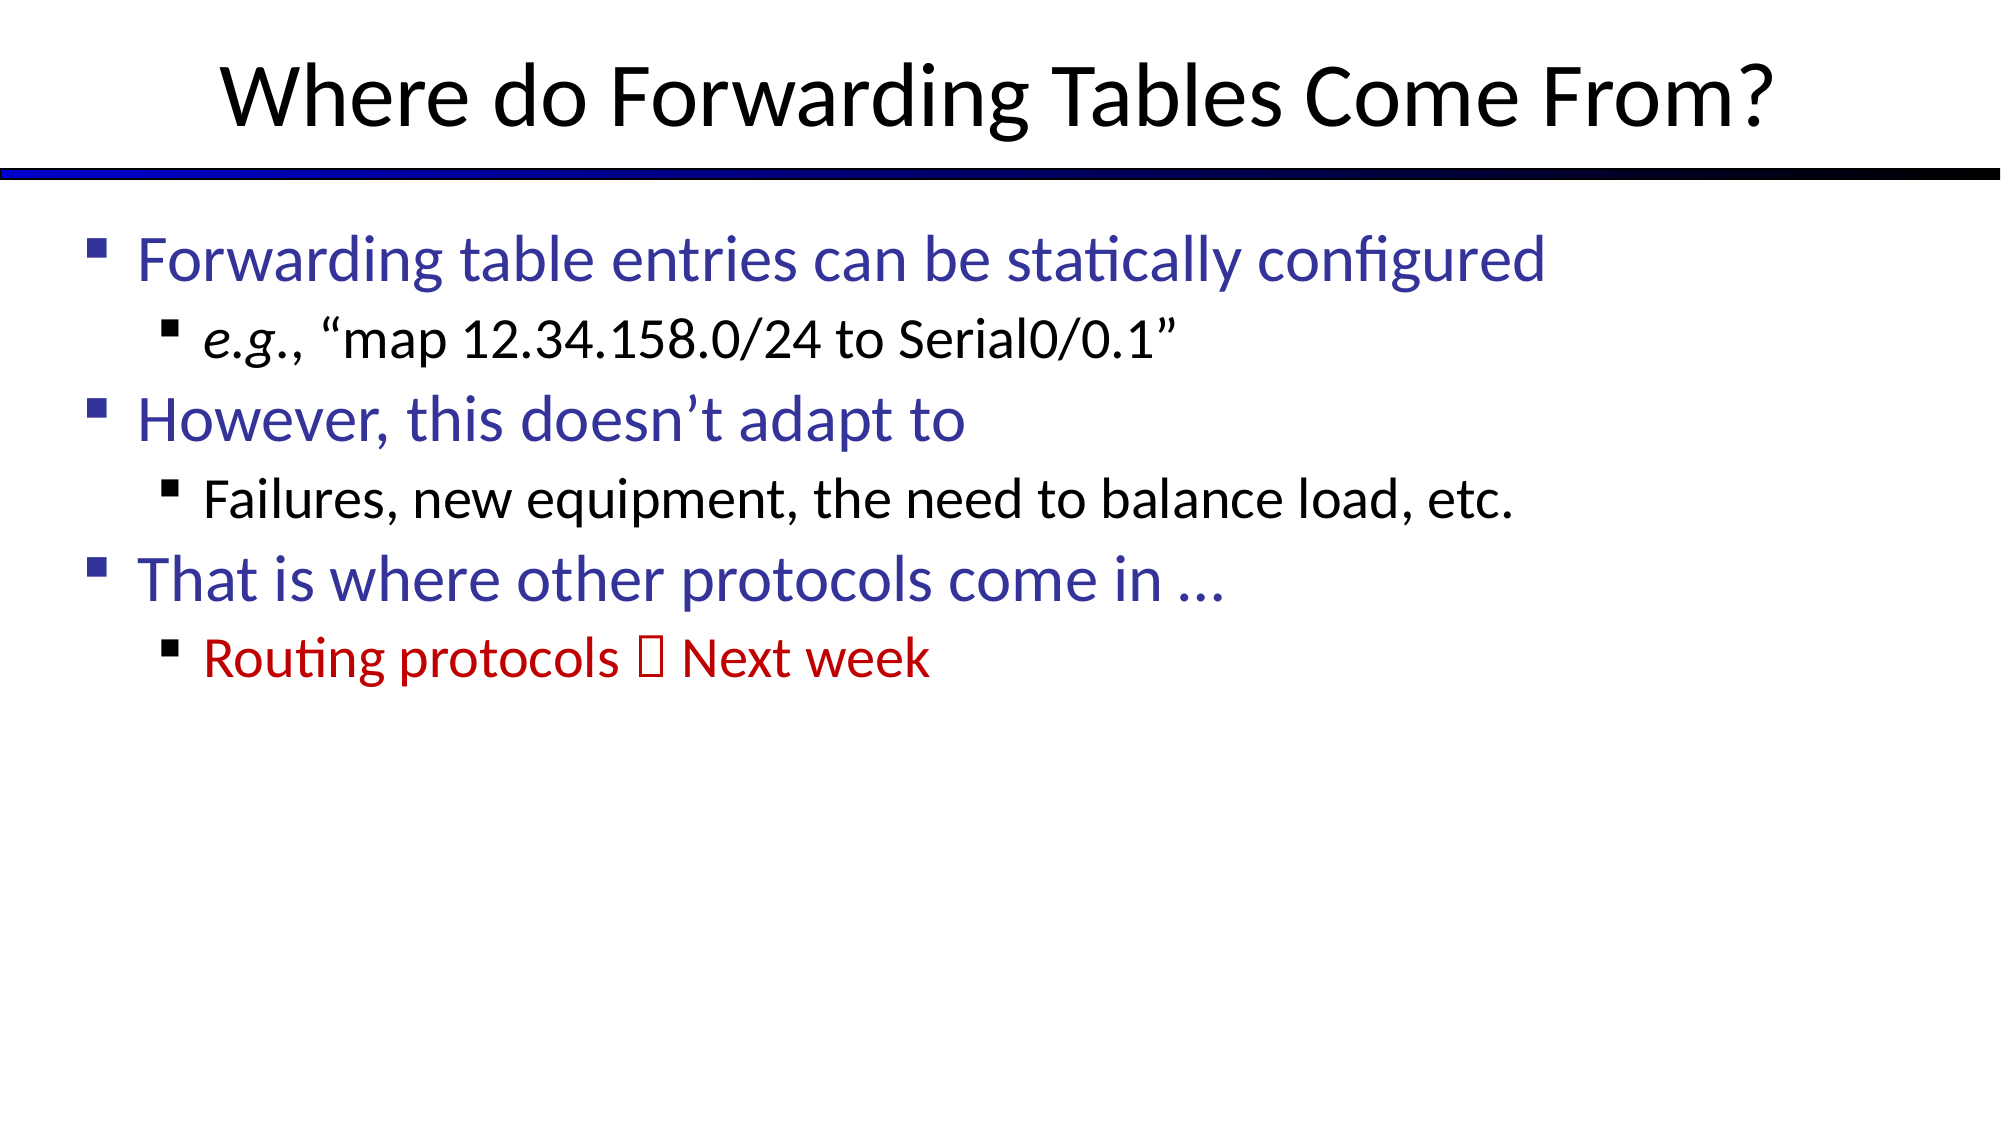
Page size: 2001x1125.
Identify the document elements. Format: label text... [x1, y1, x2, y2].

title Where do Forwarding Tables Come From? [0, 0, 2000, 184]
list Forwarding table entries can be statically configured e.g., “map 12.34.158.0/24 to Serial0/0.1” However, this doesn’t adapt to Failures, new equipment, the need to balance load, etc. That is where other protocols come in … Routing protocols  Next week [66, 216, 1926, 1113]
